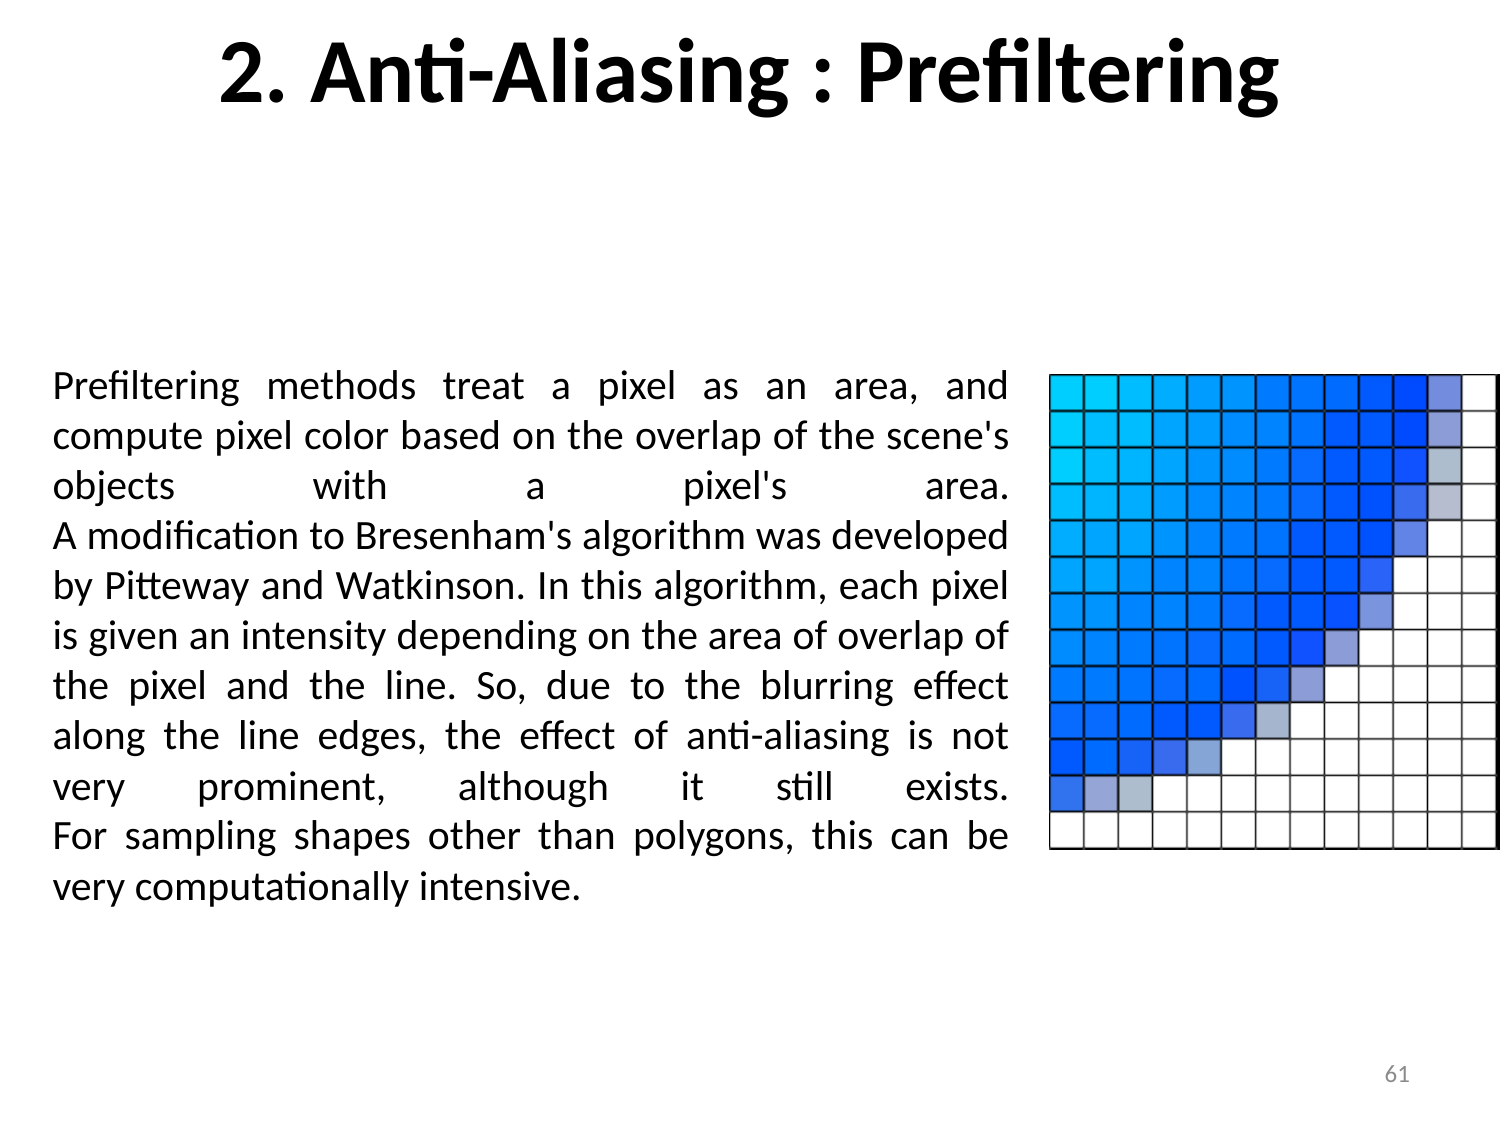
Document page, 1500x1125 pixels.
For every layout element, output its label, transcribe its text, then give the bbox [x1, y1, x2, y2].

subtitle Prefiltering methods treat a pixel as an area, and compute pixel color based on the overlap of the scene's objects with a pixel's area. A modification to Bresenham's algorithm was developed by Pitteway and Watkinson. In this algorithm, each pixel is given an intensity depending on the area of overlap of the pixel and the line. So, due to the blurring effect along the line edges, the effect of anti-aliasing is not very prominent, although it still exists. For sampling shapes other than polygons, this can be very computationally intensive. [37, 350, 1025, 1050]
picture [1049, 374, 1500, 851]
title 2. Anti-Aliasing : Prefiltering [112, 0, 1388, 242]
slide_number 61 [1074, 1042, 1425, 1103]
